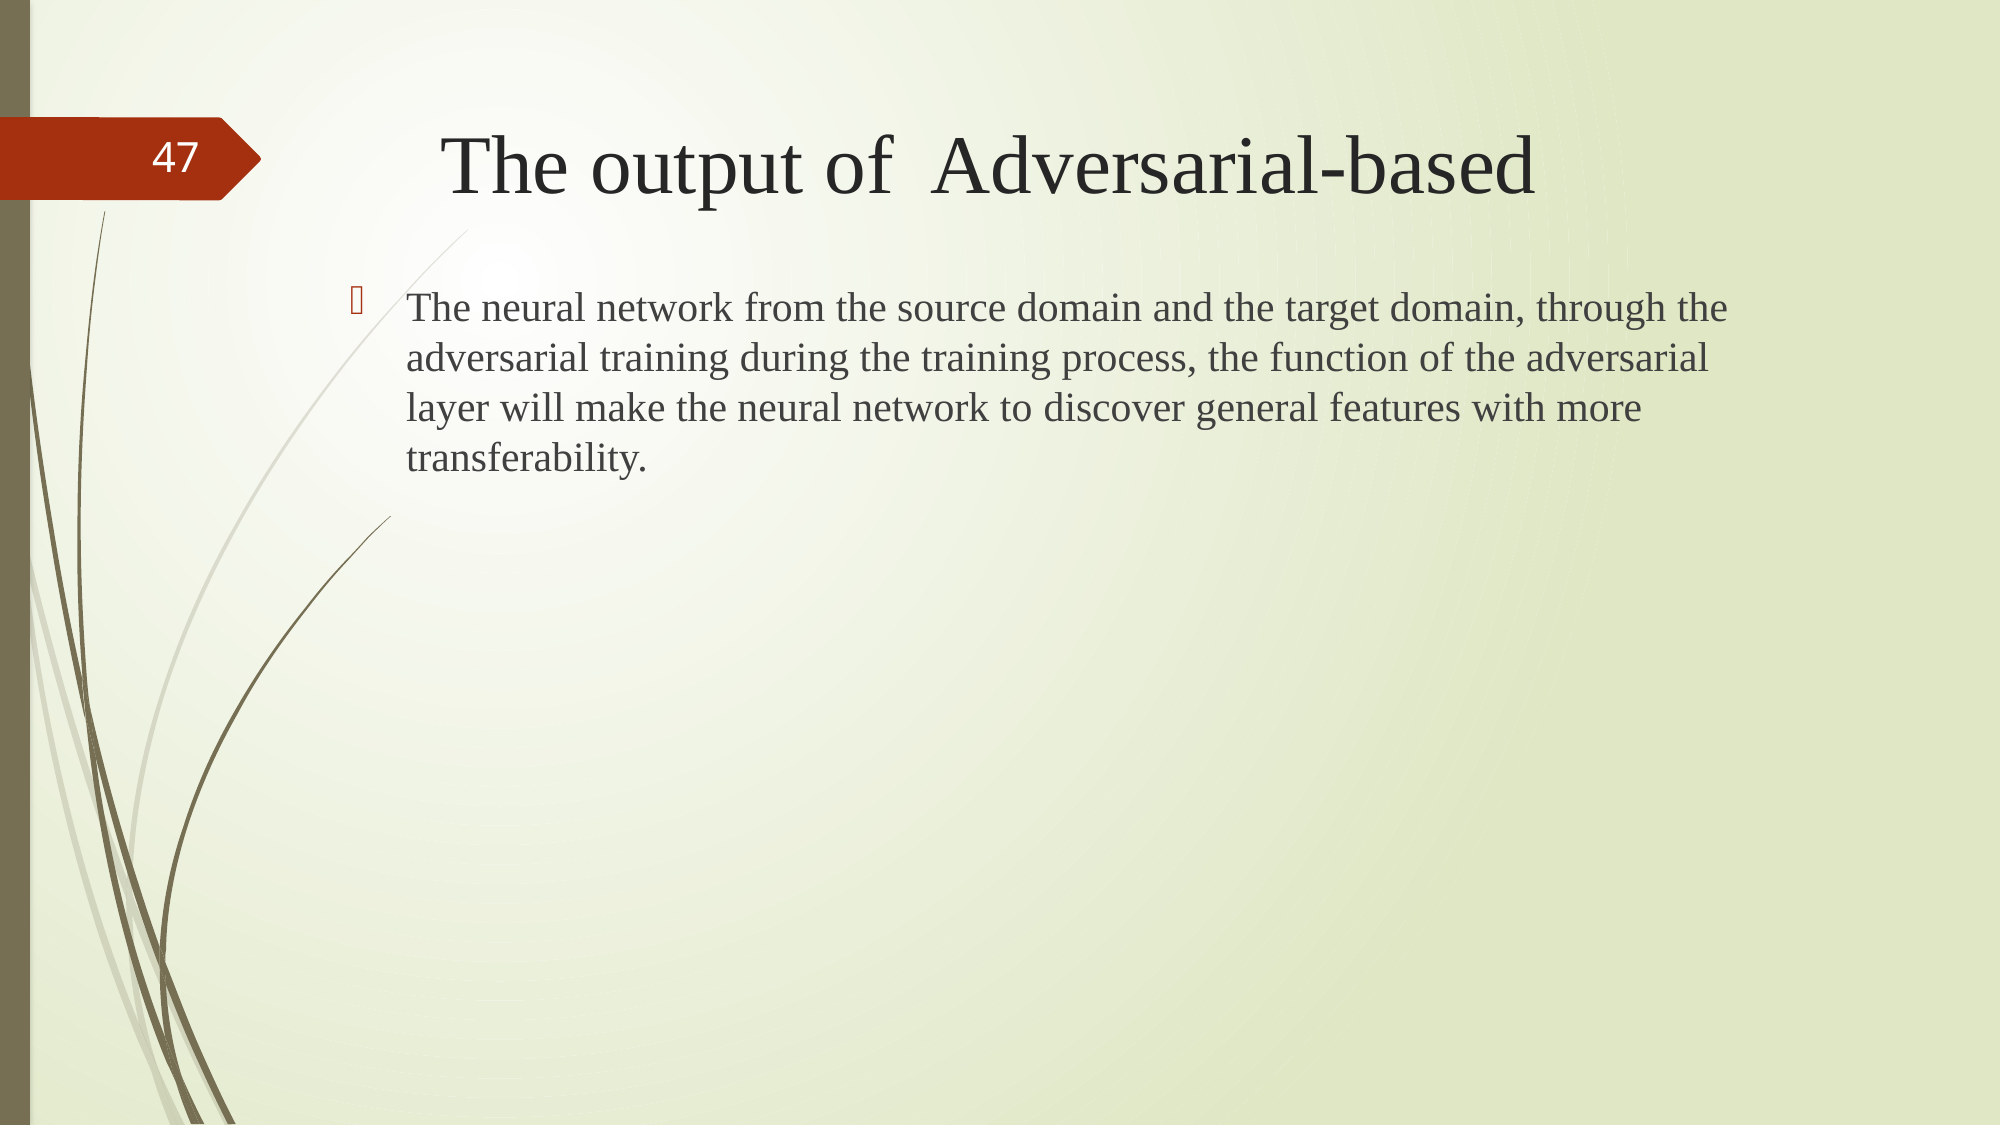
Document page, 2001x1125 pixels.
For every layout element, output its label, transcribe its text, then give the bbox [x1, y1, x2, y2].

title The output of Adversarial-based [425, 102, 1888, 313]
list The neural network from the source domain and the target domain, through the adversarial training during the training process, the function of the adversarial layer will make the neural network to discover general features with more transferability. [334, 272, 1805, 986]
slide_number 47 [87, 129, 216, 190]
